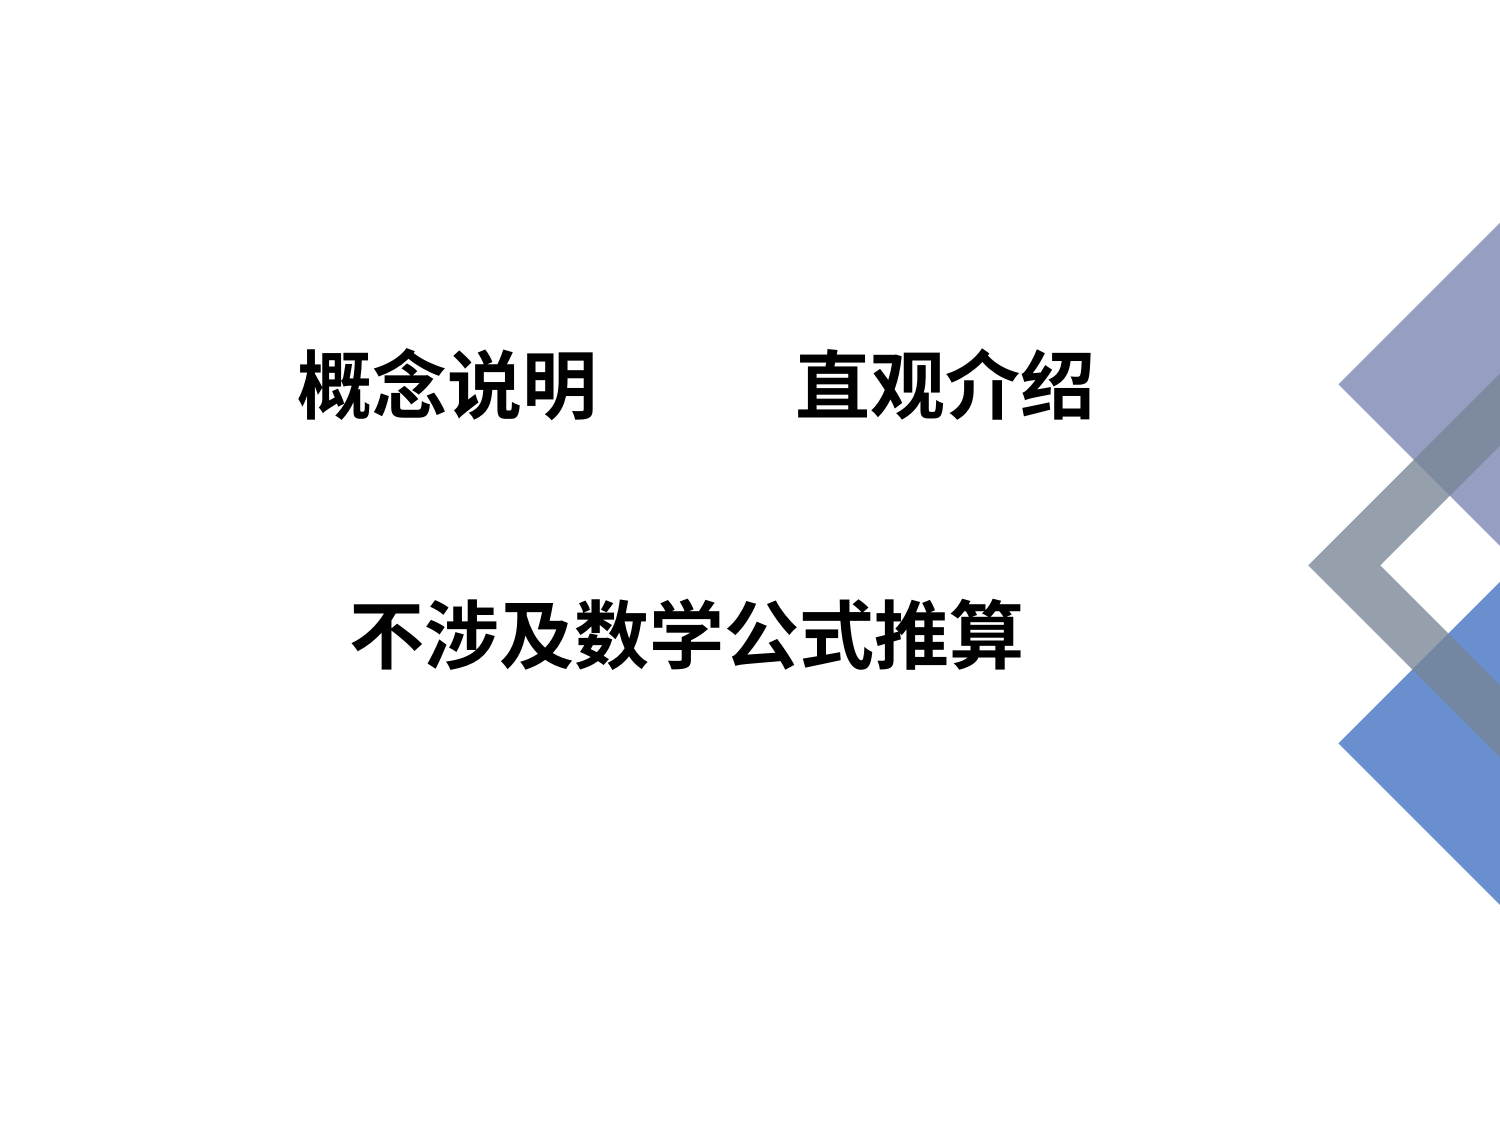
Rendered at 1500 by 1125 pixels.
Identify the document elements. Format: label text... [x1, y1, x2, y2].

text_box 不涉及数学公式推算 [334, 581, 1040, 687]
text_box 概念说明 [282, 331, 613, 437]
text_box 直观介绍 [781, 331, 1111, 437]
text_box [1308, 269, 1500, 858]
